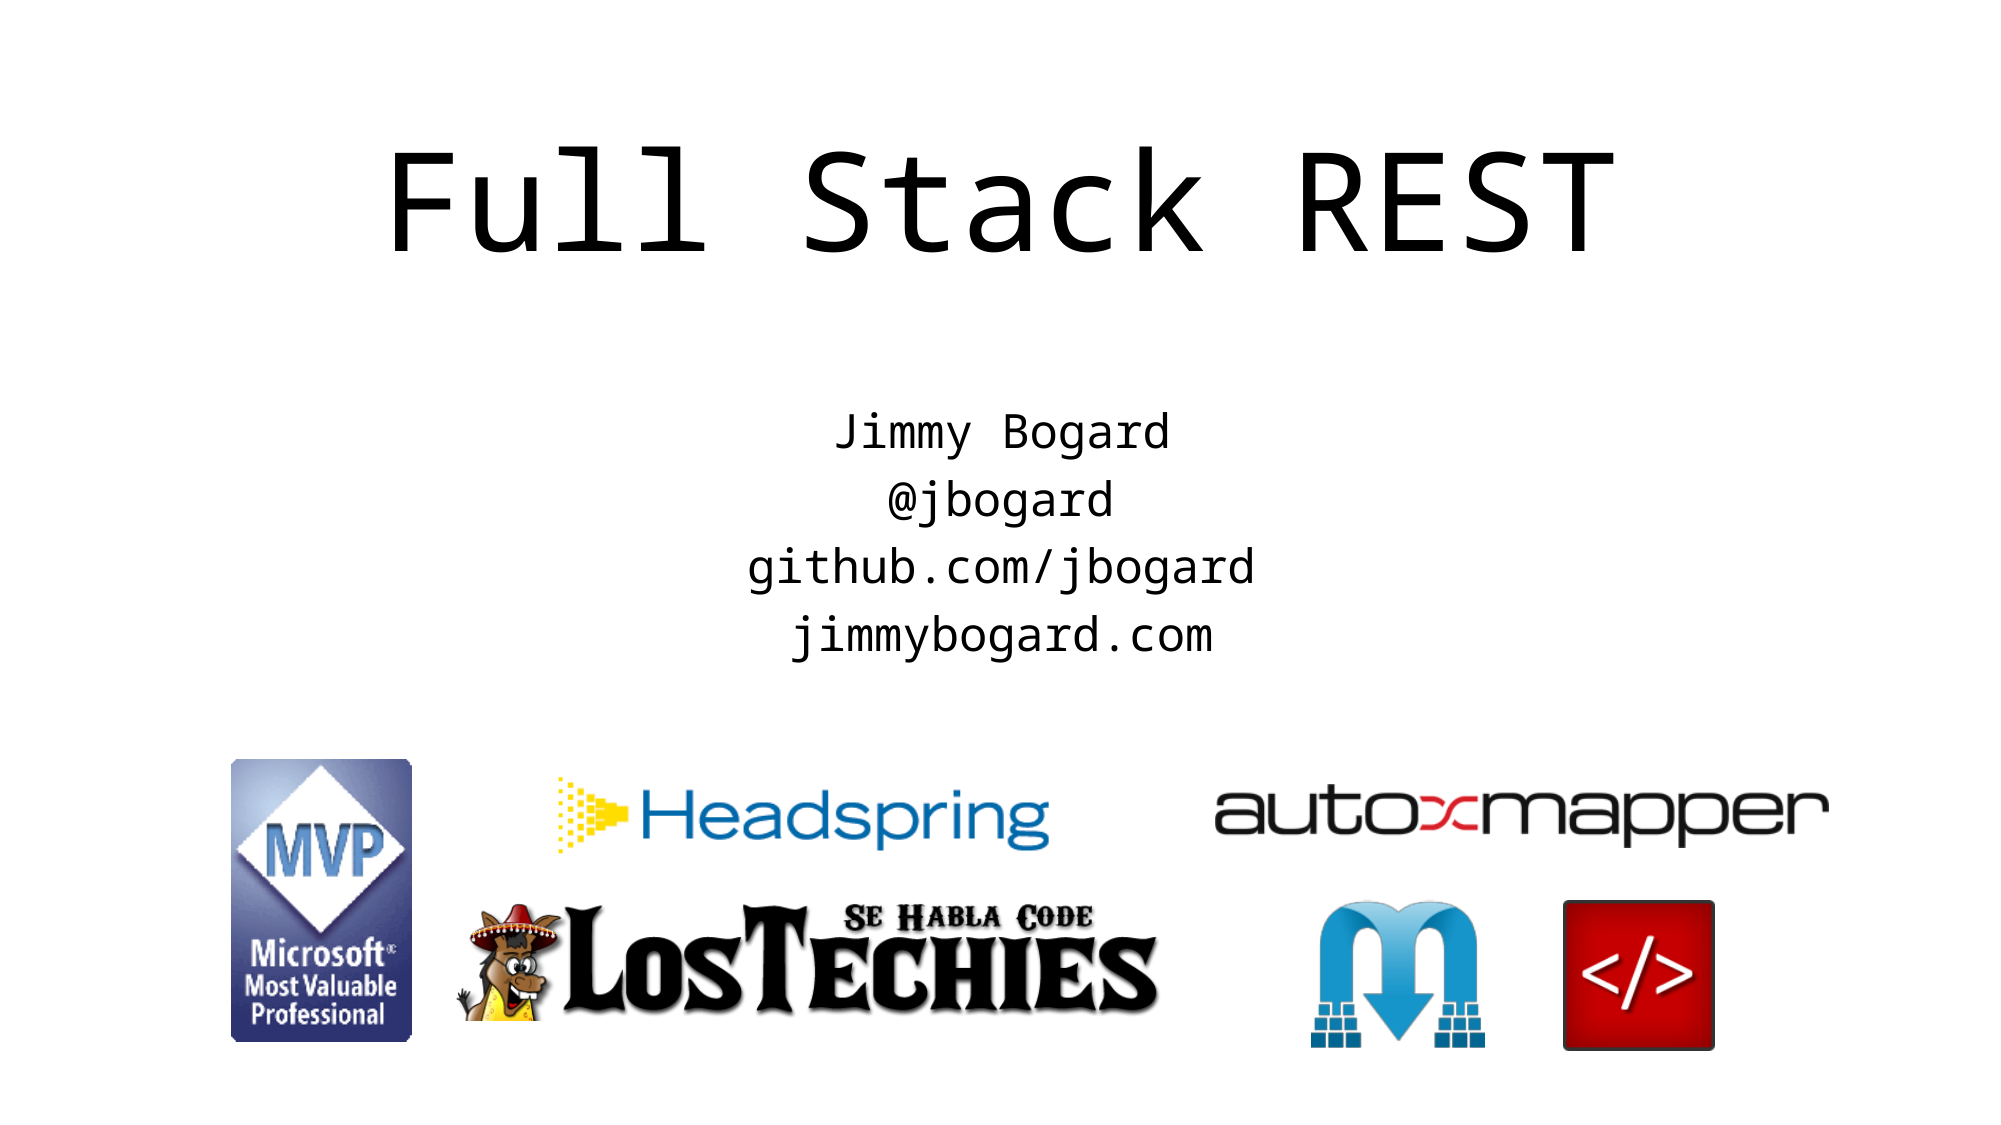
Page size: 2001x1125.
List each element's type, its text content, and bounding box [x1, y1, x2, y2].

picture [543, 768, 1066, 864]
subtitle Jimmy Bogard @jbogard github.com/jbogard jimmybogard.com [438, 400, 1564, 672]
picture [231, 759, 1485, 1060]
title Full Stack REST [288, 11, 1715, 404]
picture [1215, 784, 1829, 848]
picture [1563, 900, 1715, 1051]
